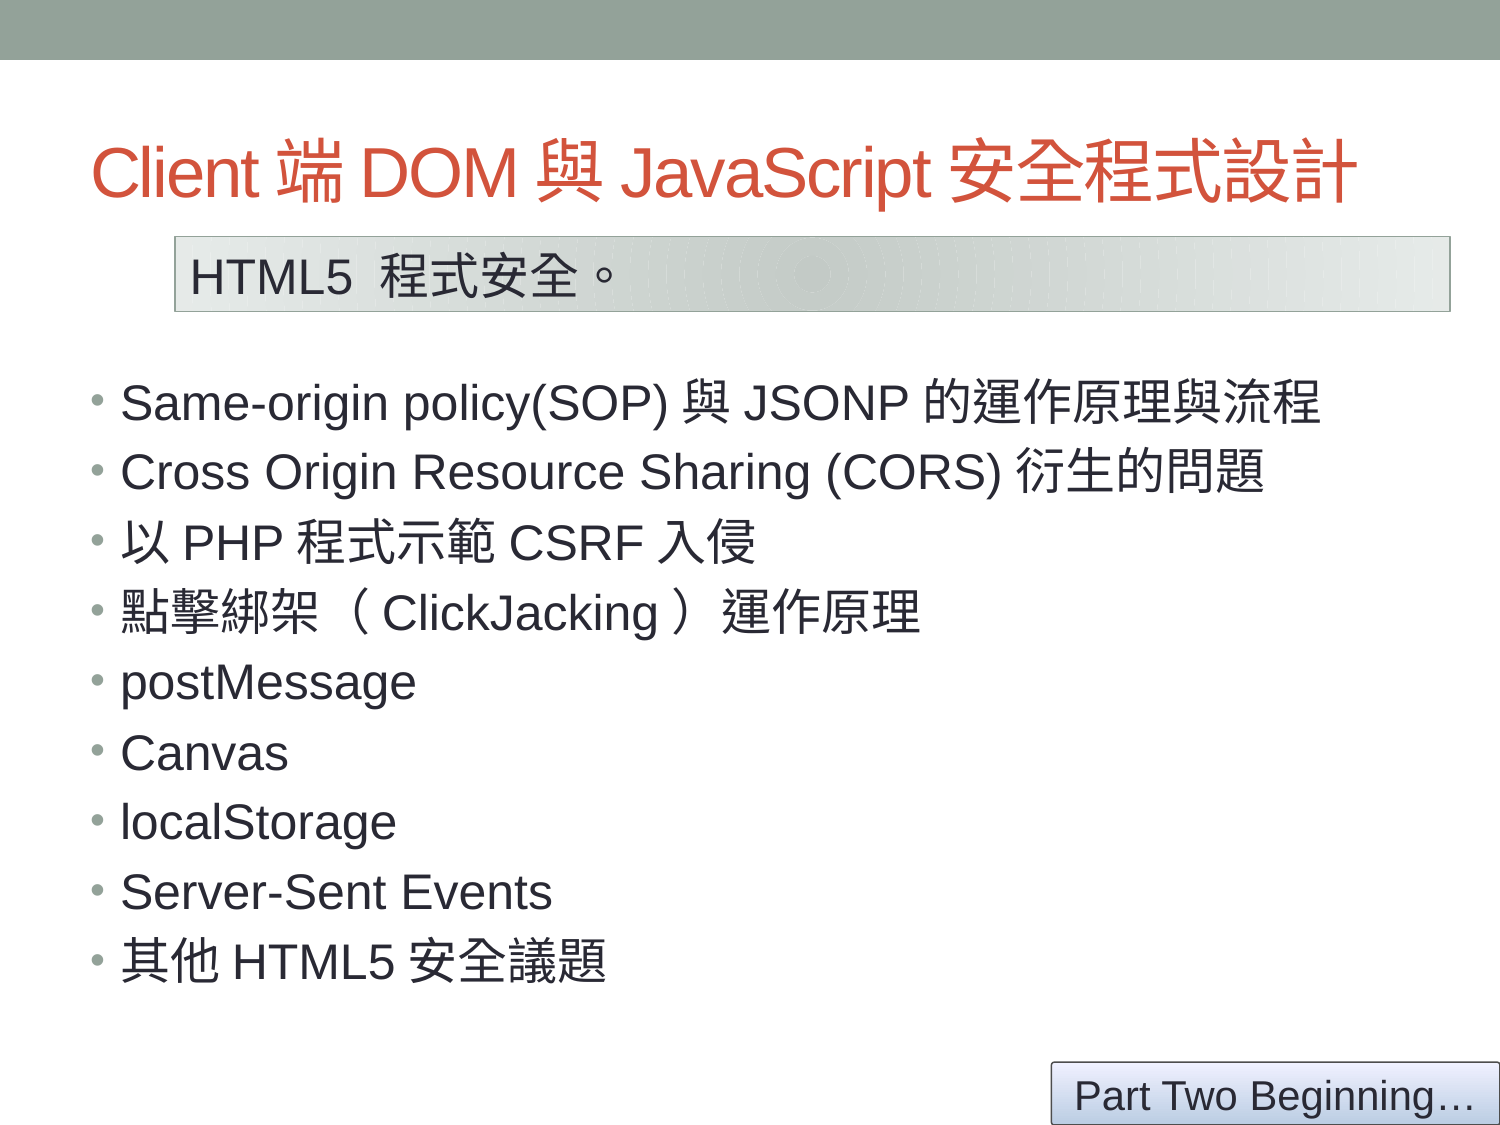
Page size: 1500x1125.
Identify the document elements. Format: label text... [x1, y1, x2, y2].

text_box Part Two Beginning… [1051, 1062, 1500, 1125]
text_box HTML5 程式安全。 [174, 236, 1451, 312]
list Same-origin policy(SOP)與JSONP的運作原理與流程 Cross Origin Resource Sharing (CORS)衍生的問題 以PHP程式示範CSRF入侵 點擊綁架（ClickJacking）運作原理 postMessage Canvas localStorage Server-Sent Events 其他HTML5安全議題 [75, 362, 1425, 1013]
title Client端DOM與JavaScript安全程式設計 [75, 87, 1425, 250]
